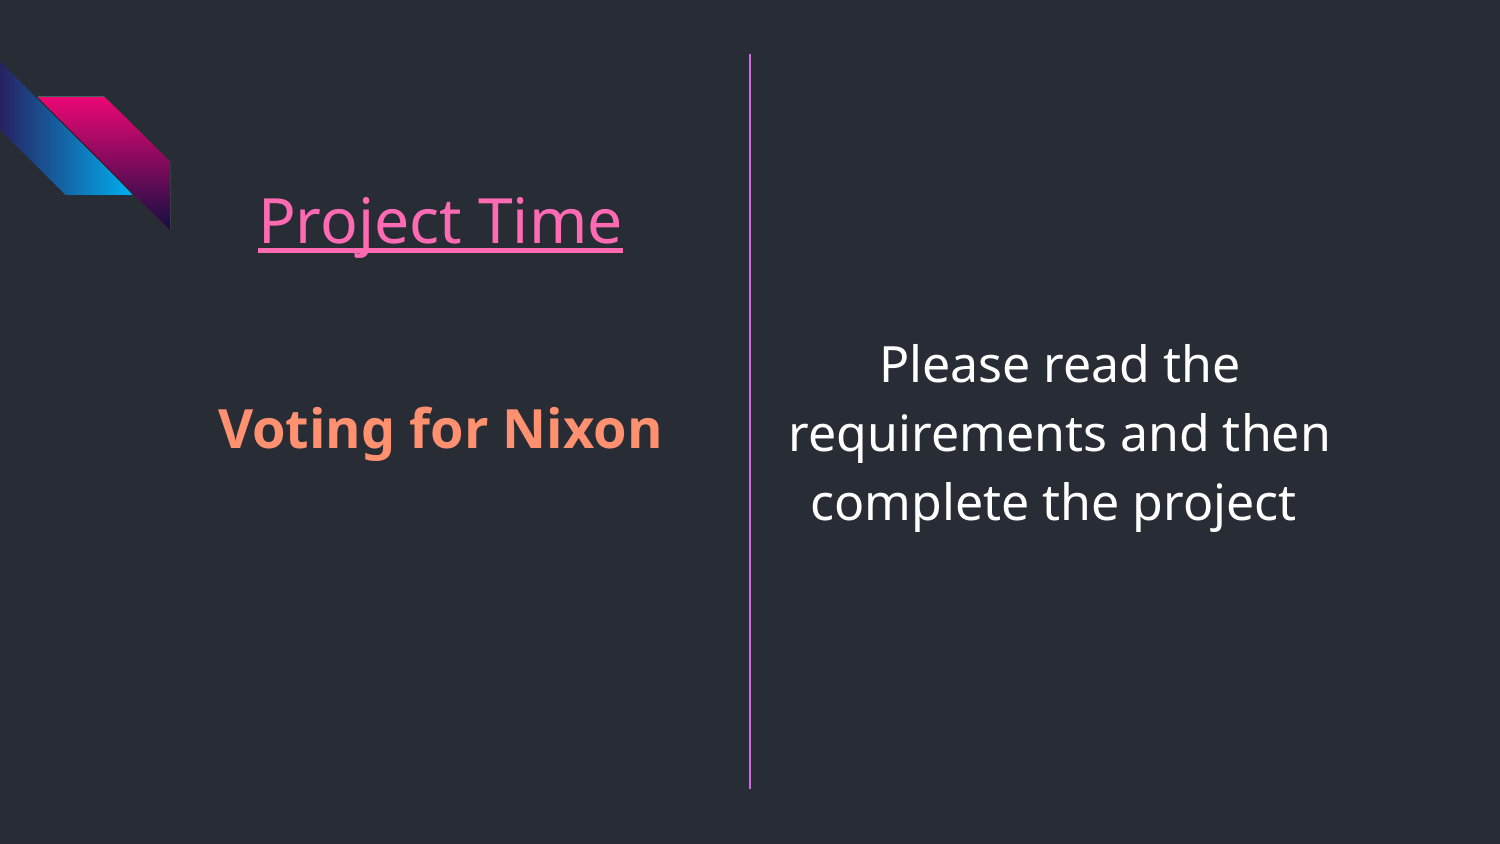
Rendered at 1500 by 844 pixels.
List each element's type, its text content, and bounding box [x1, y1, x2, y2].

list Please read the requirements and then complete the project [758, 89, 1362, 765]
title Project Time [170, 165, 711, 286]
subtitle Voting for Nixon [170, 379, 711, 724]
